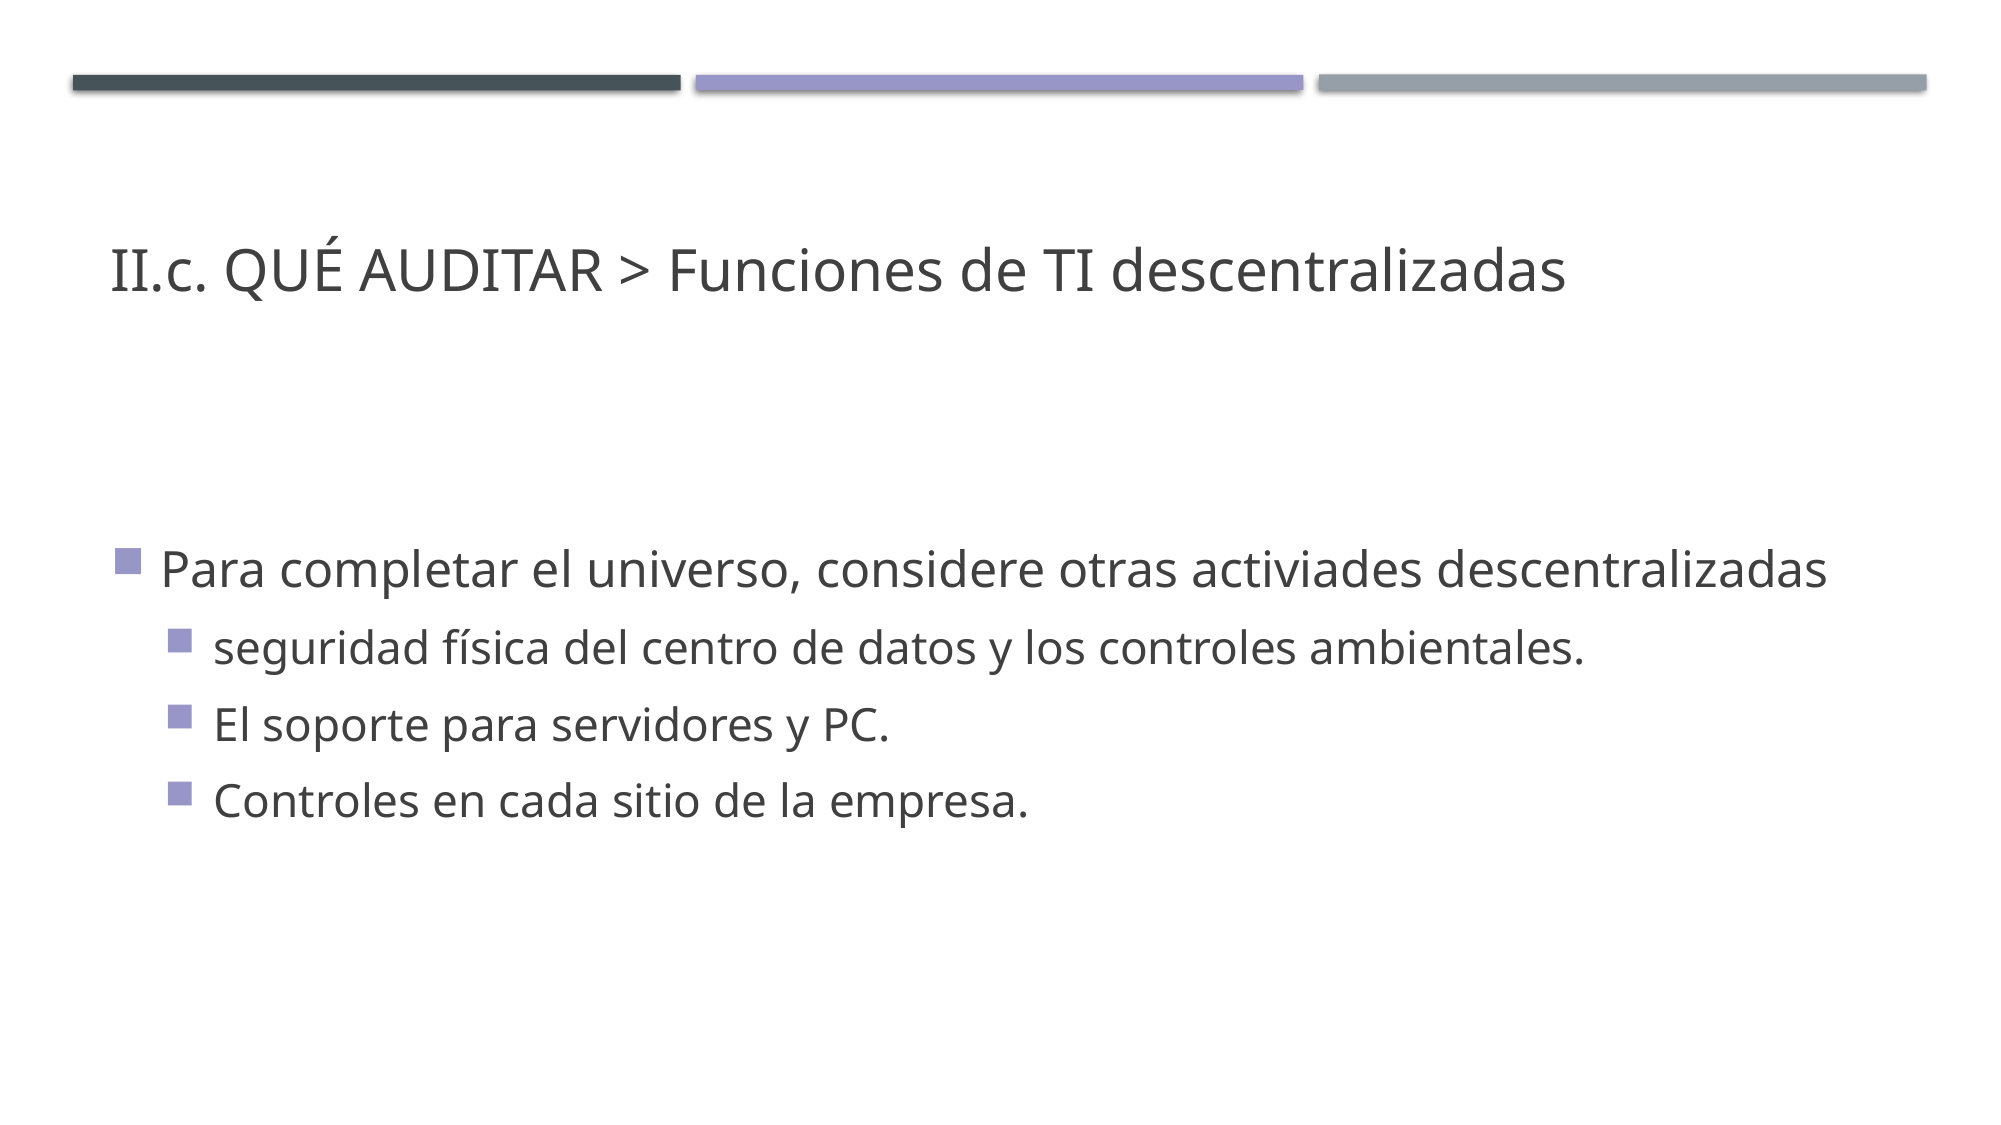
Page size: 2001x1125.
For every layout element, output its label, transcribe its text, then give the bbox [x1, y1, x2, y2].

title II.c. Qué Auditar > Funciones de TI descentralizadas [95, 115, 1905, 311]
list Para completar el universo, considere otras activiades descentralizadas seguridad física del centro de datos y los controles ambientales. El soporte para servidores y PC. Controles en cada sitio de la empresa. [95, 383, 1905, 981]
